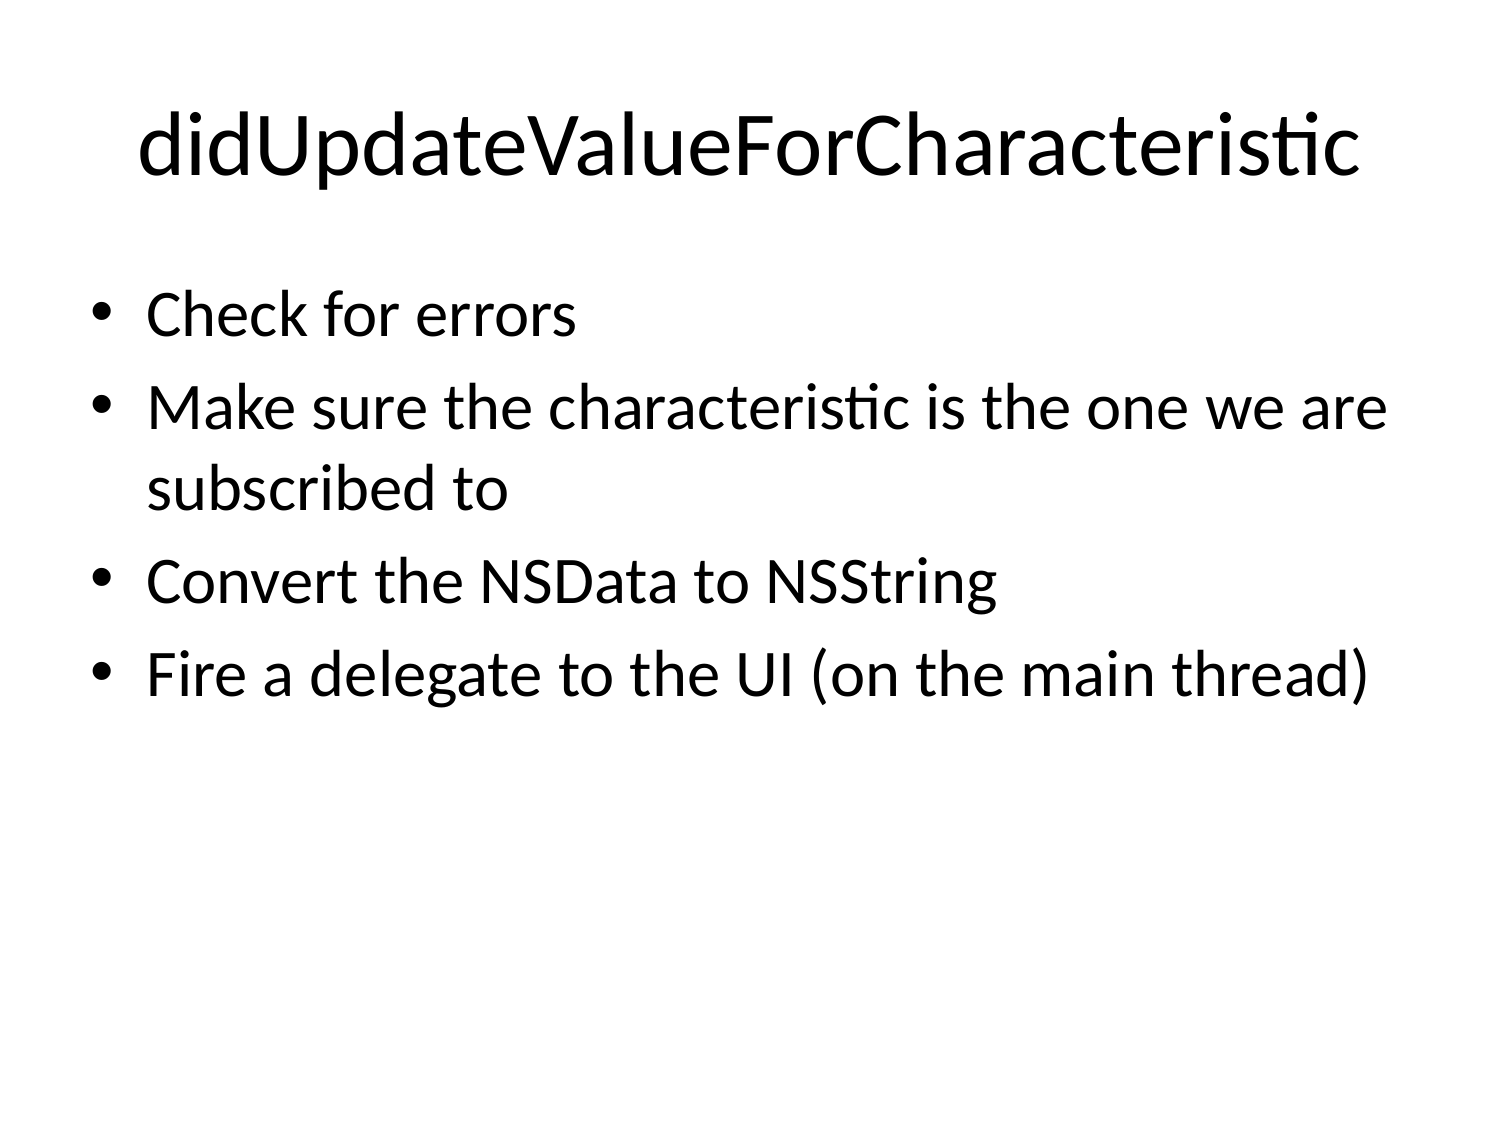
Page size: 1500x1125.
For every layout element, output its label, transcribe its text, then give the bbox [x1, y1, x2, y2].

list Check for errors Make sure the characteristic is the one we are subscribed to Convert the NSData to NSString Fire a delegate to the UI (on the main thread) [75, 262, 1425, 1005]
title didUpdateValueForCharacteristic [75, 45, 1425, 233]
